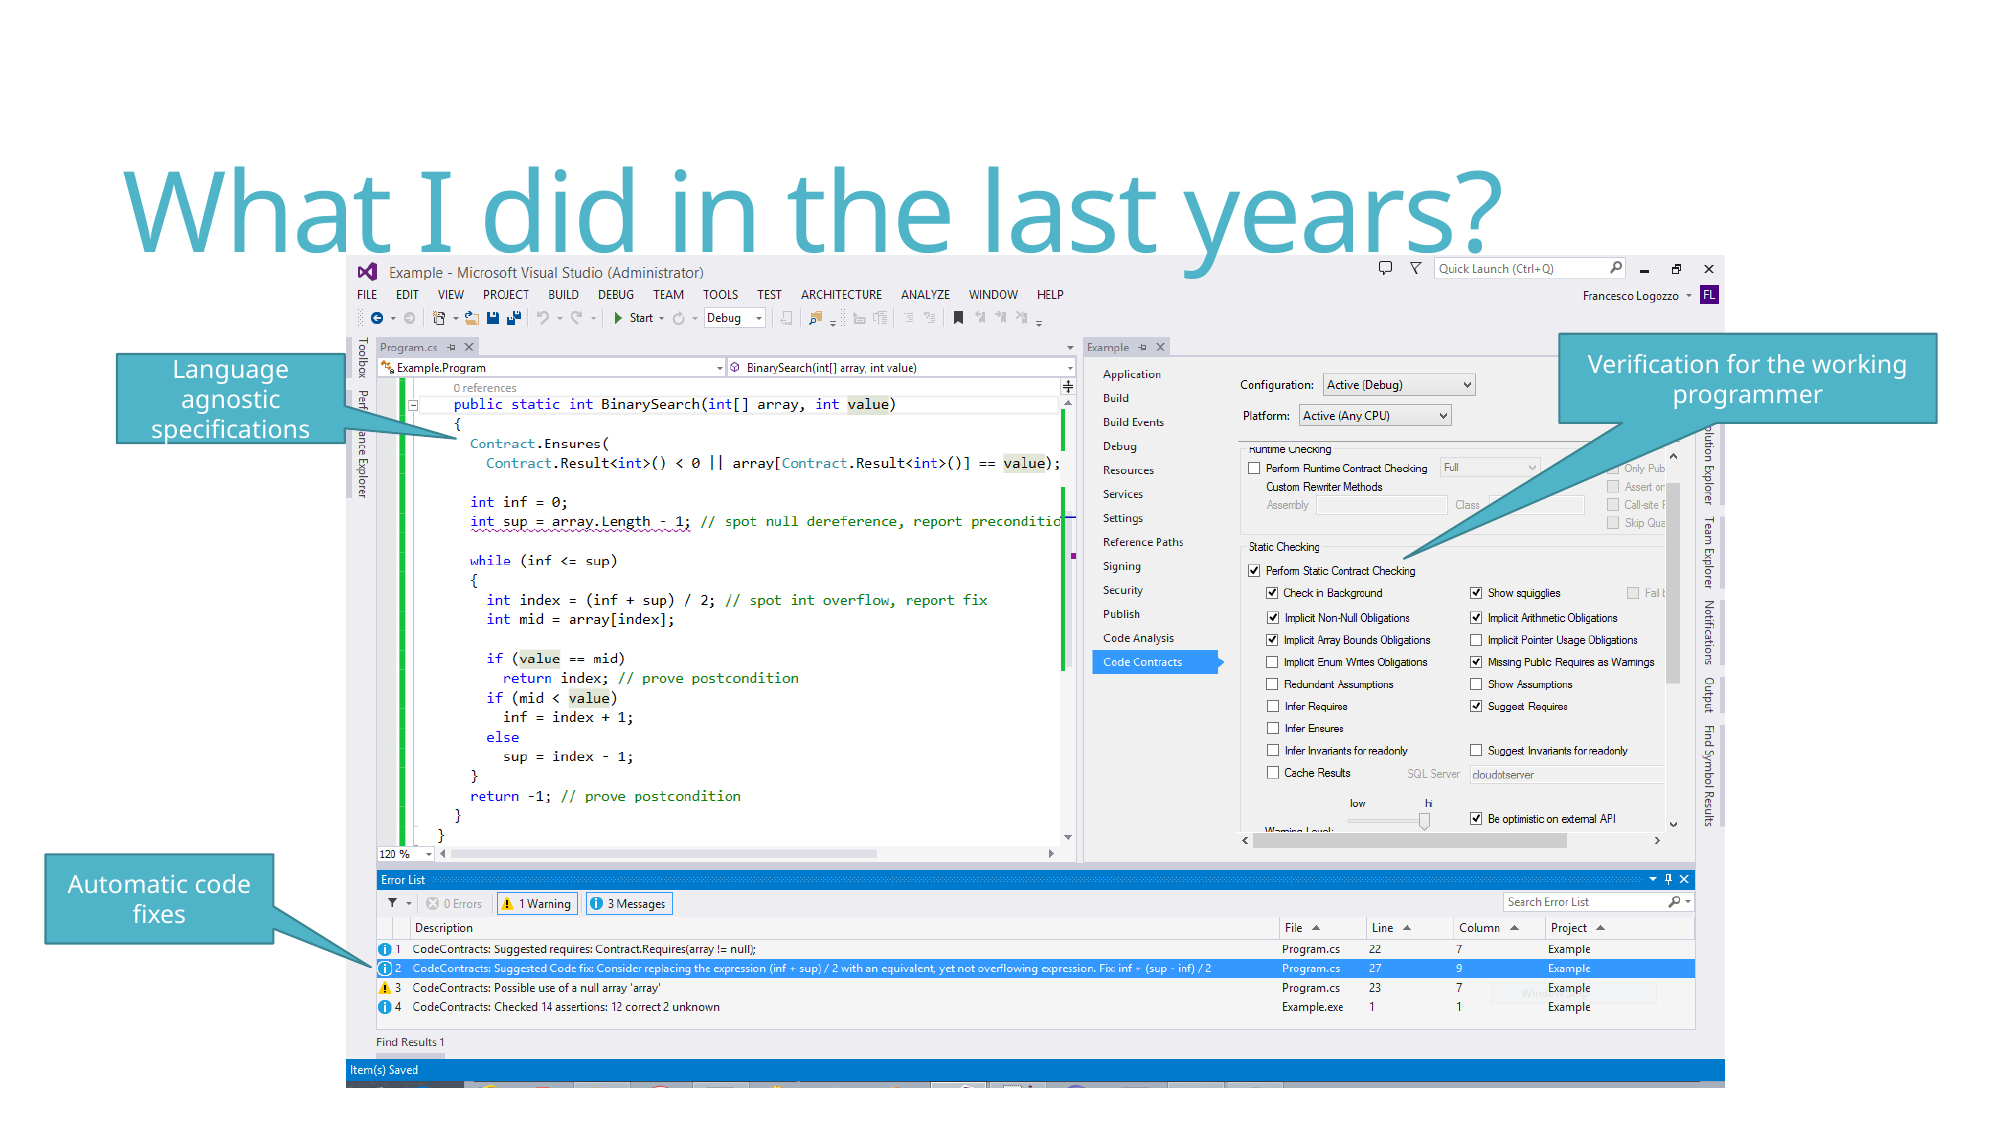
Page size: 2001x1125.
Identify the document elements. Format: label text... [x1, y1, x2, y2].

text_box Automatic code fixes [44, 853, 345, 959]
text_box Language agnostic specifications [115, 352, 345, 445]
text_box Verification for the working programmer [1726, 332, 1938, 424]
picture [345, 255, 1726, 1088]
title What I did in the last years? [107, 81, 1875, 354]
